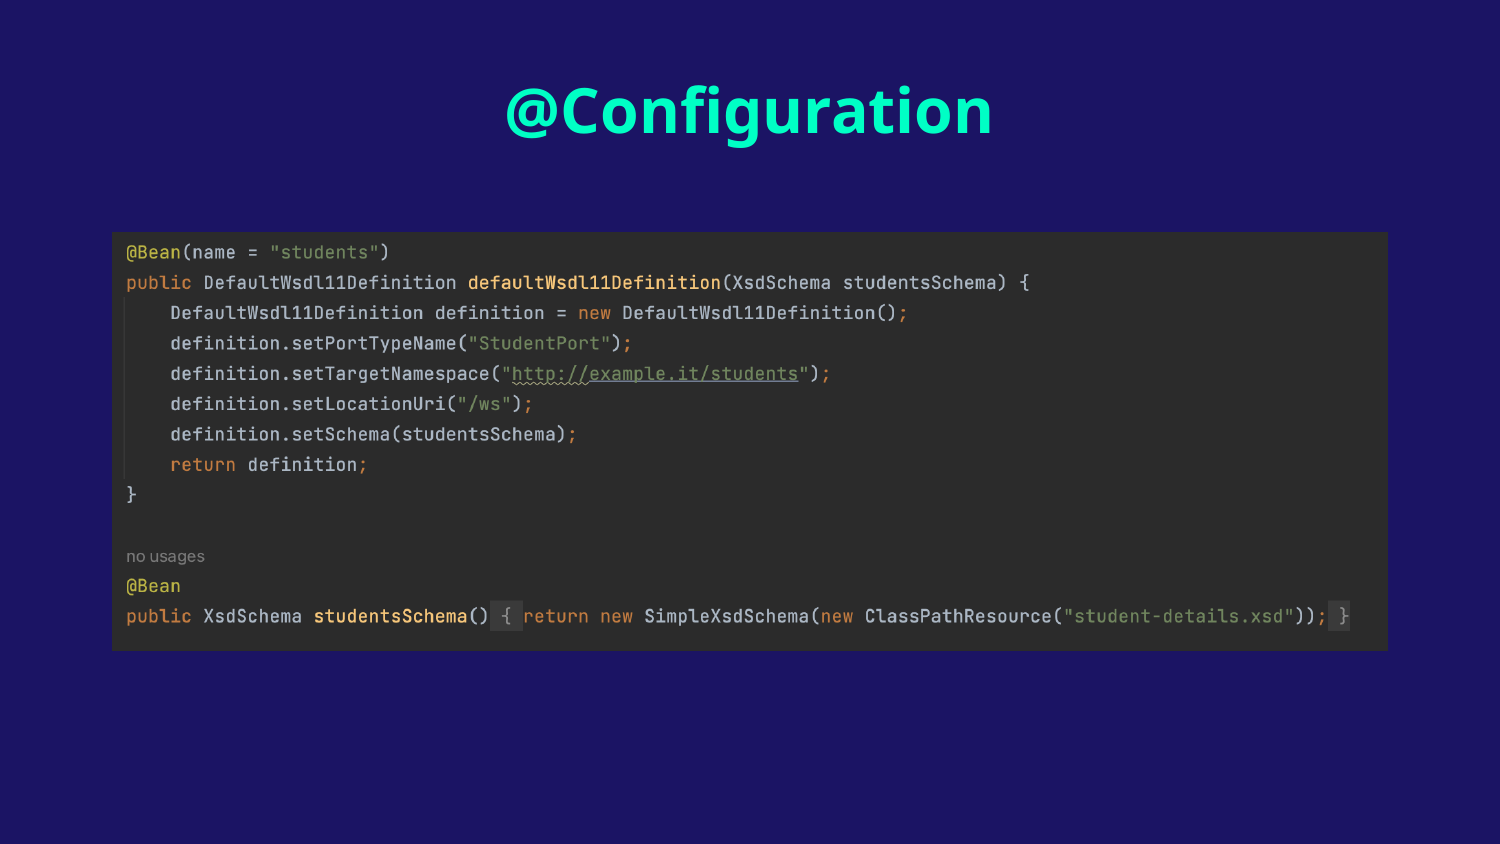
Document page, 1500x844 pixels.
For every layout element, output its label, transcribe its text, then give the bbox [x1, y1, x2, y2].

title @Configuration [209, 56, 1291, 230]
picture [112, 231, 1388, 651]
